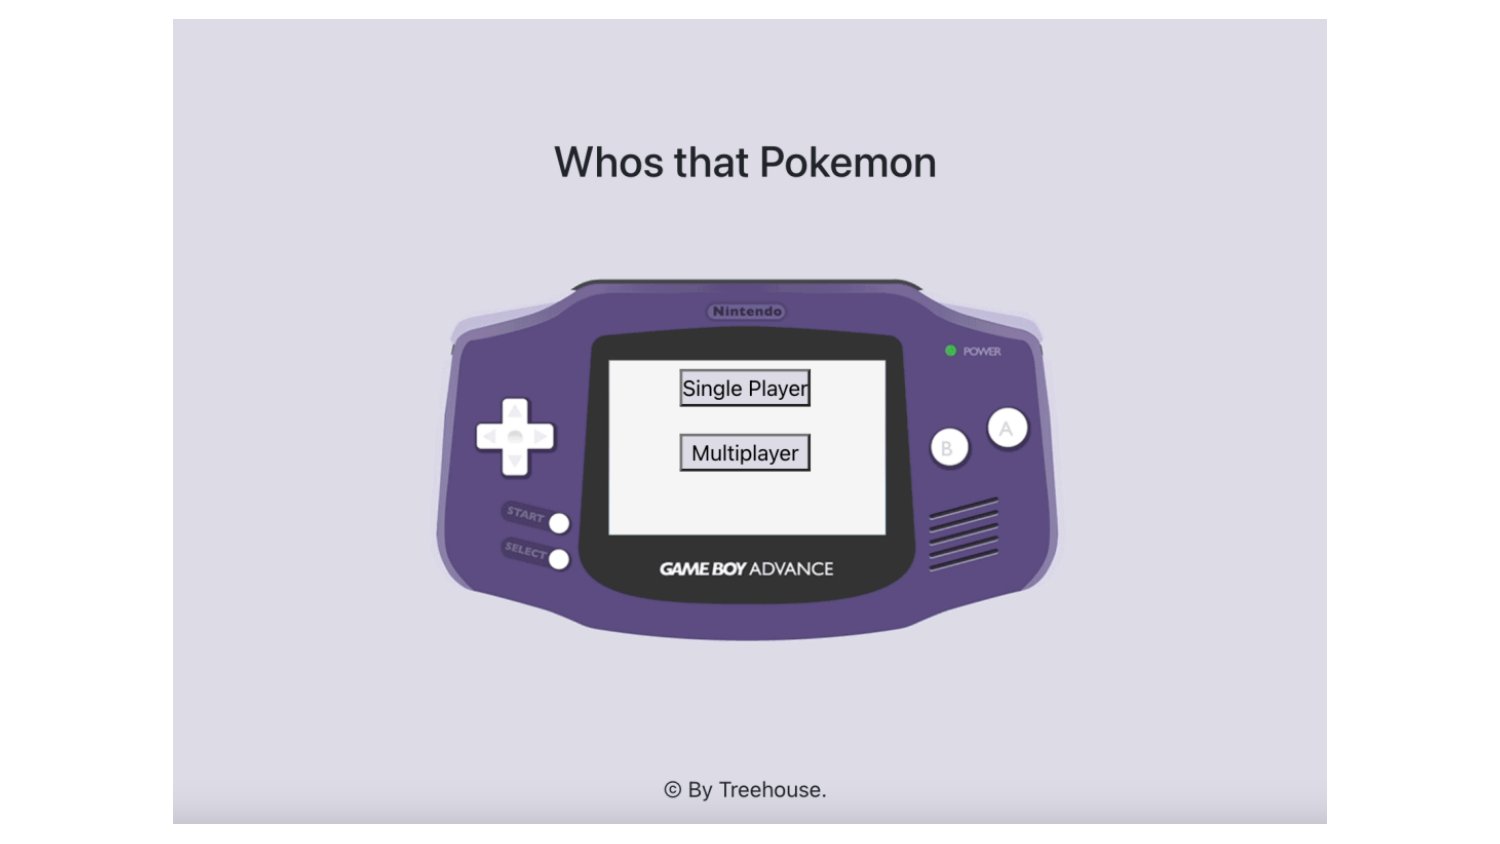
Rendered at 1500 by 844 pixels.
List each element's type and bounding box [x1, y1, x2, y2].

picture [173, 19, 1327, 824]
